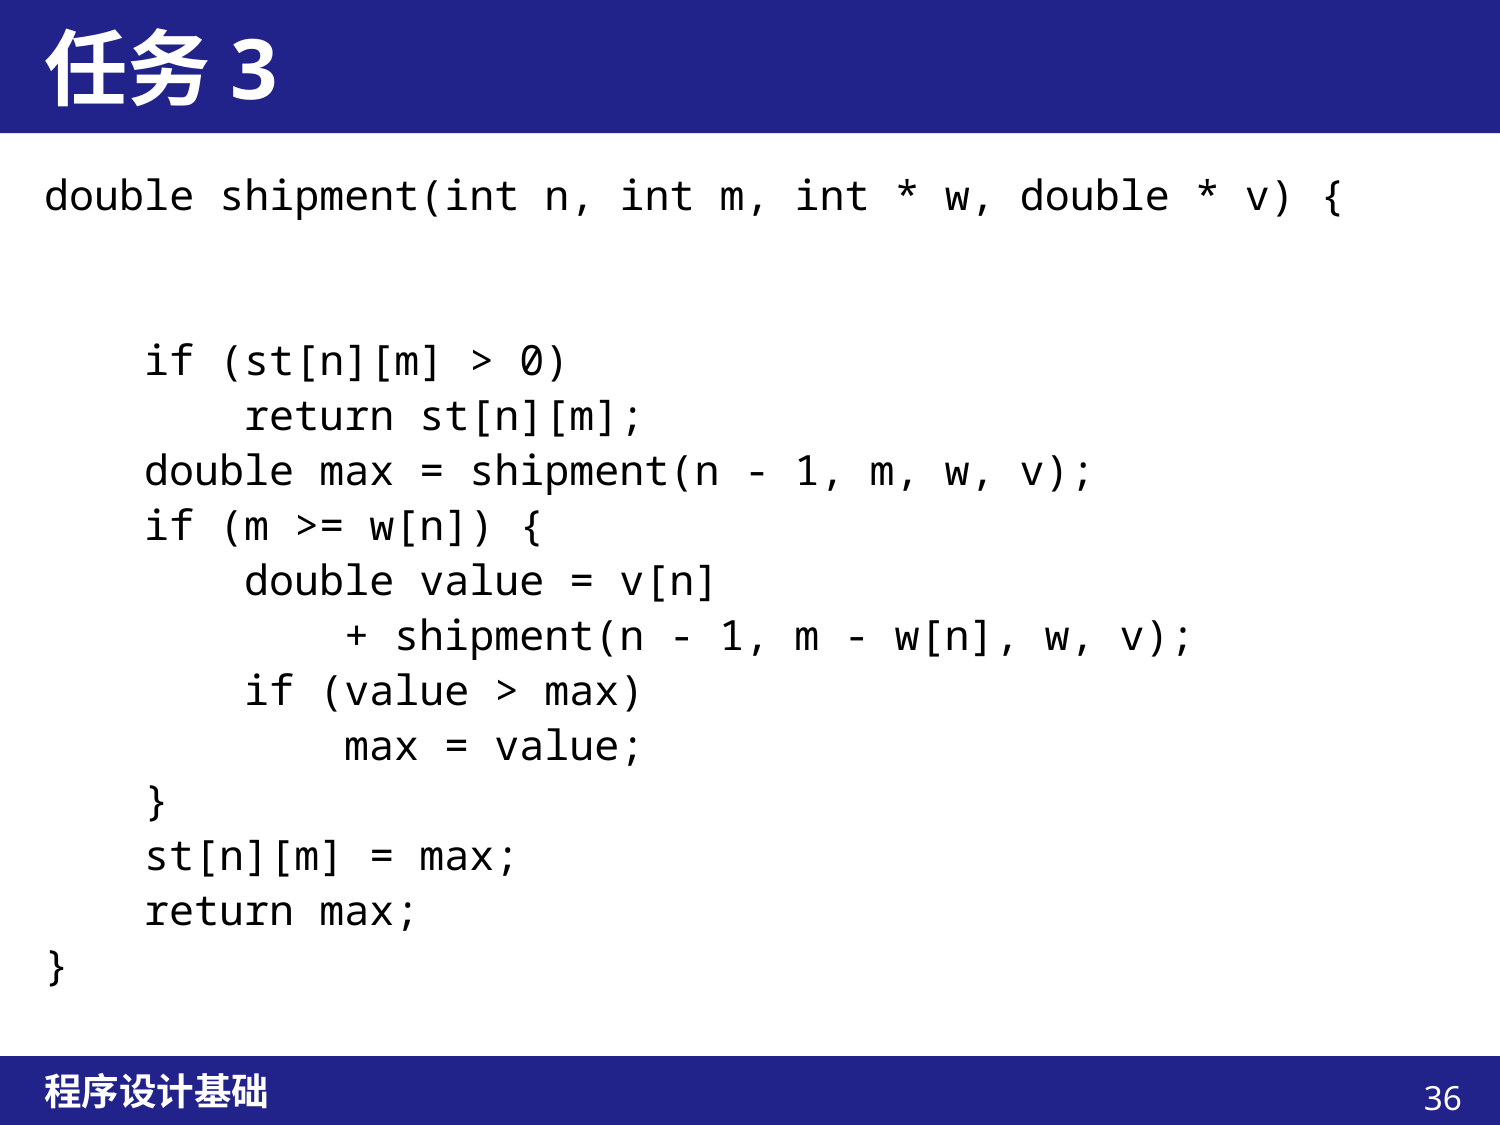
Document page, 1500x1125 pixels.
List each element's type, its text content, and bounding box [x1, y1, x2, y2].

list double shipment(int n, int m, int * w, double * v) { if (st[n][m] > 0) return st[n][m]; double max = shipment(n - 1, m, w, v); if (m >= w[n]) { double value = v[n] + shipment(n - 1, m - w[n], w, v); if (value > max) max = value; } st[n][m] = max; return max; } [29, 156, 1469, 1034]
title 任务3 [29, 0, 1469, 134]
